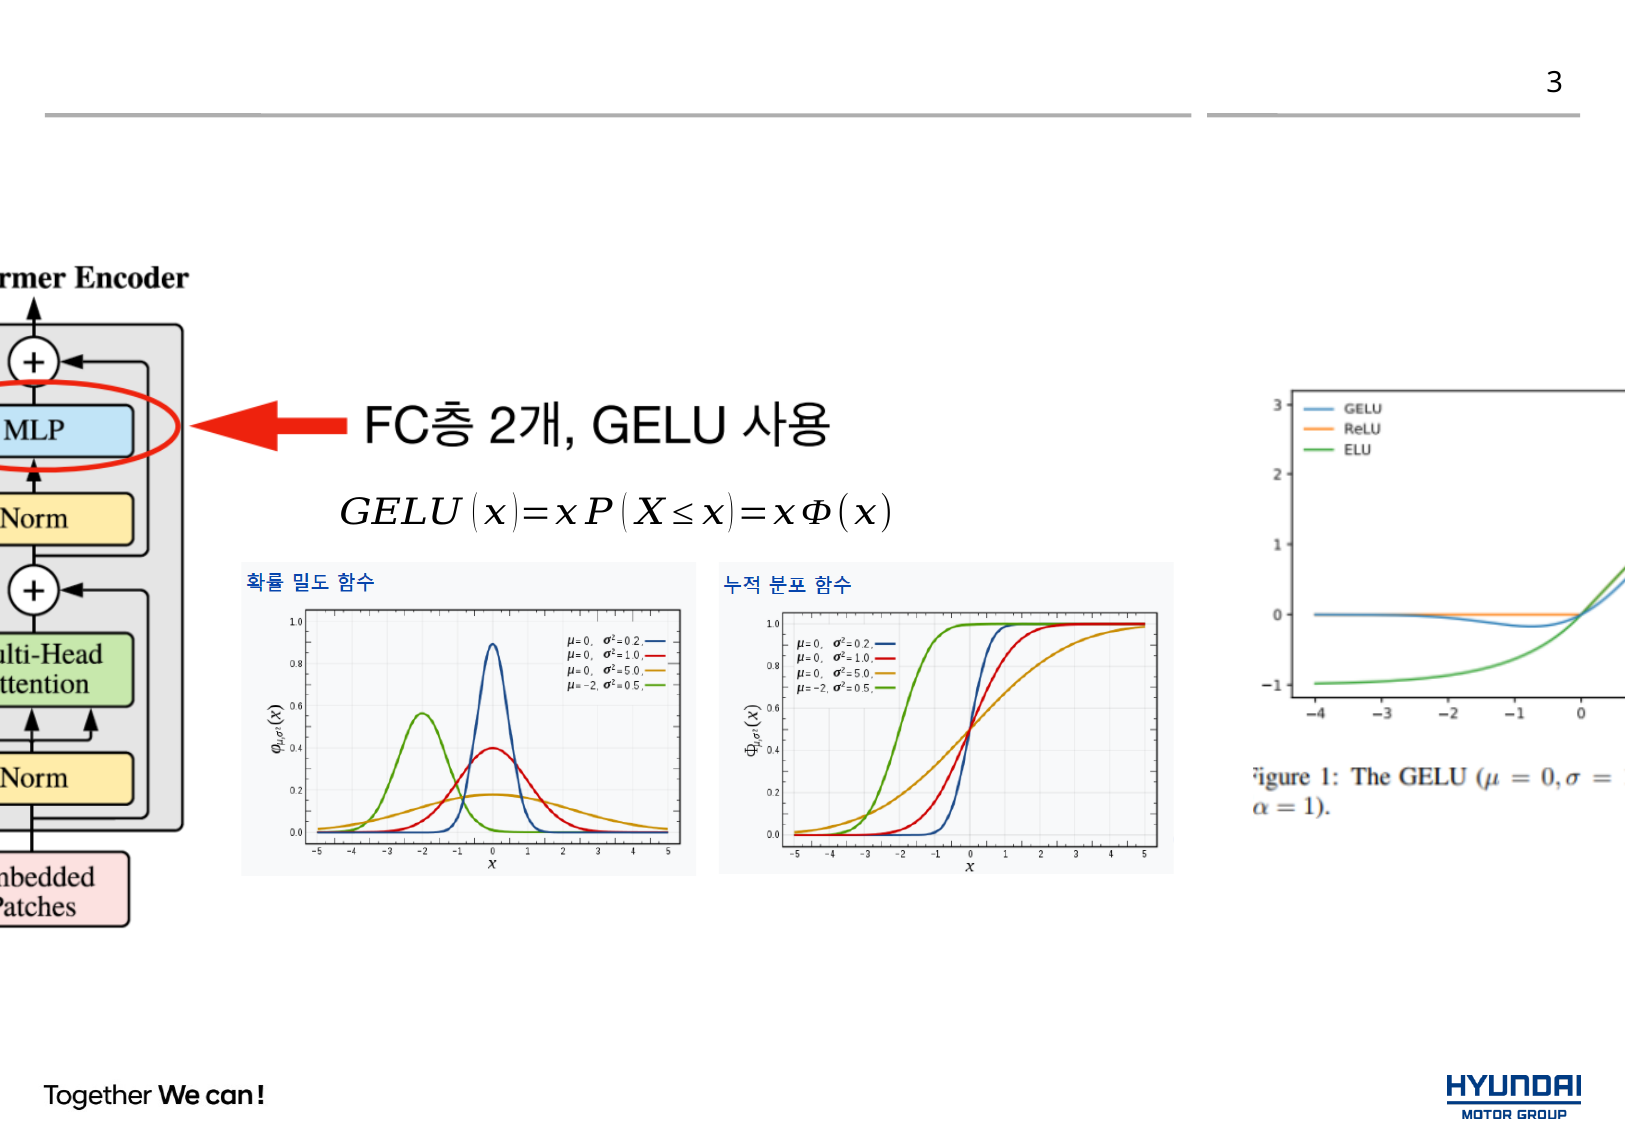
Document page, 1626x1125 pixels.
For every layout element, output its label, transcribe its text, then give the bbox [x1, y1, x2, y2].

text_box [0, 254, 1625, 940]
picture [32, 1073, 273, 1115]
picture [1447, 1075, 1581, 1119]
slide_number 3 [1497, 53, 1579, 114]
